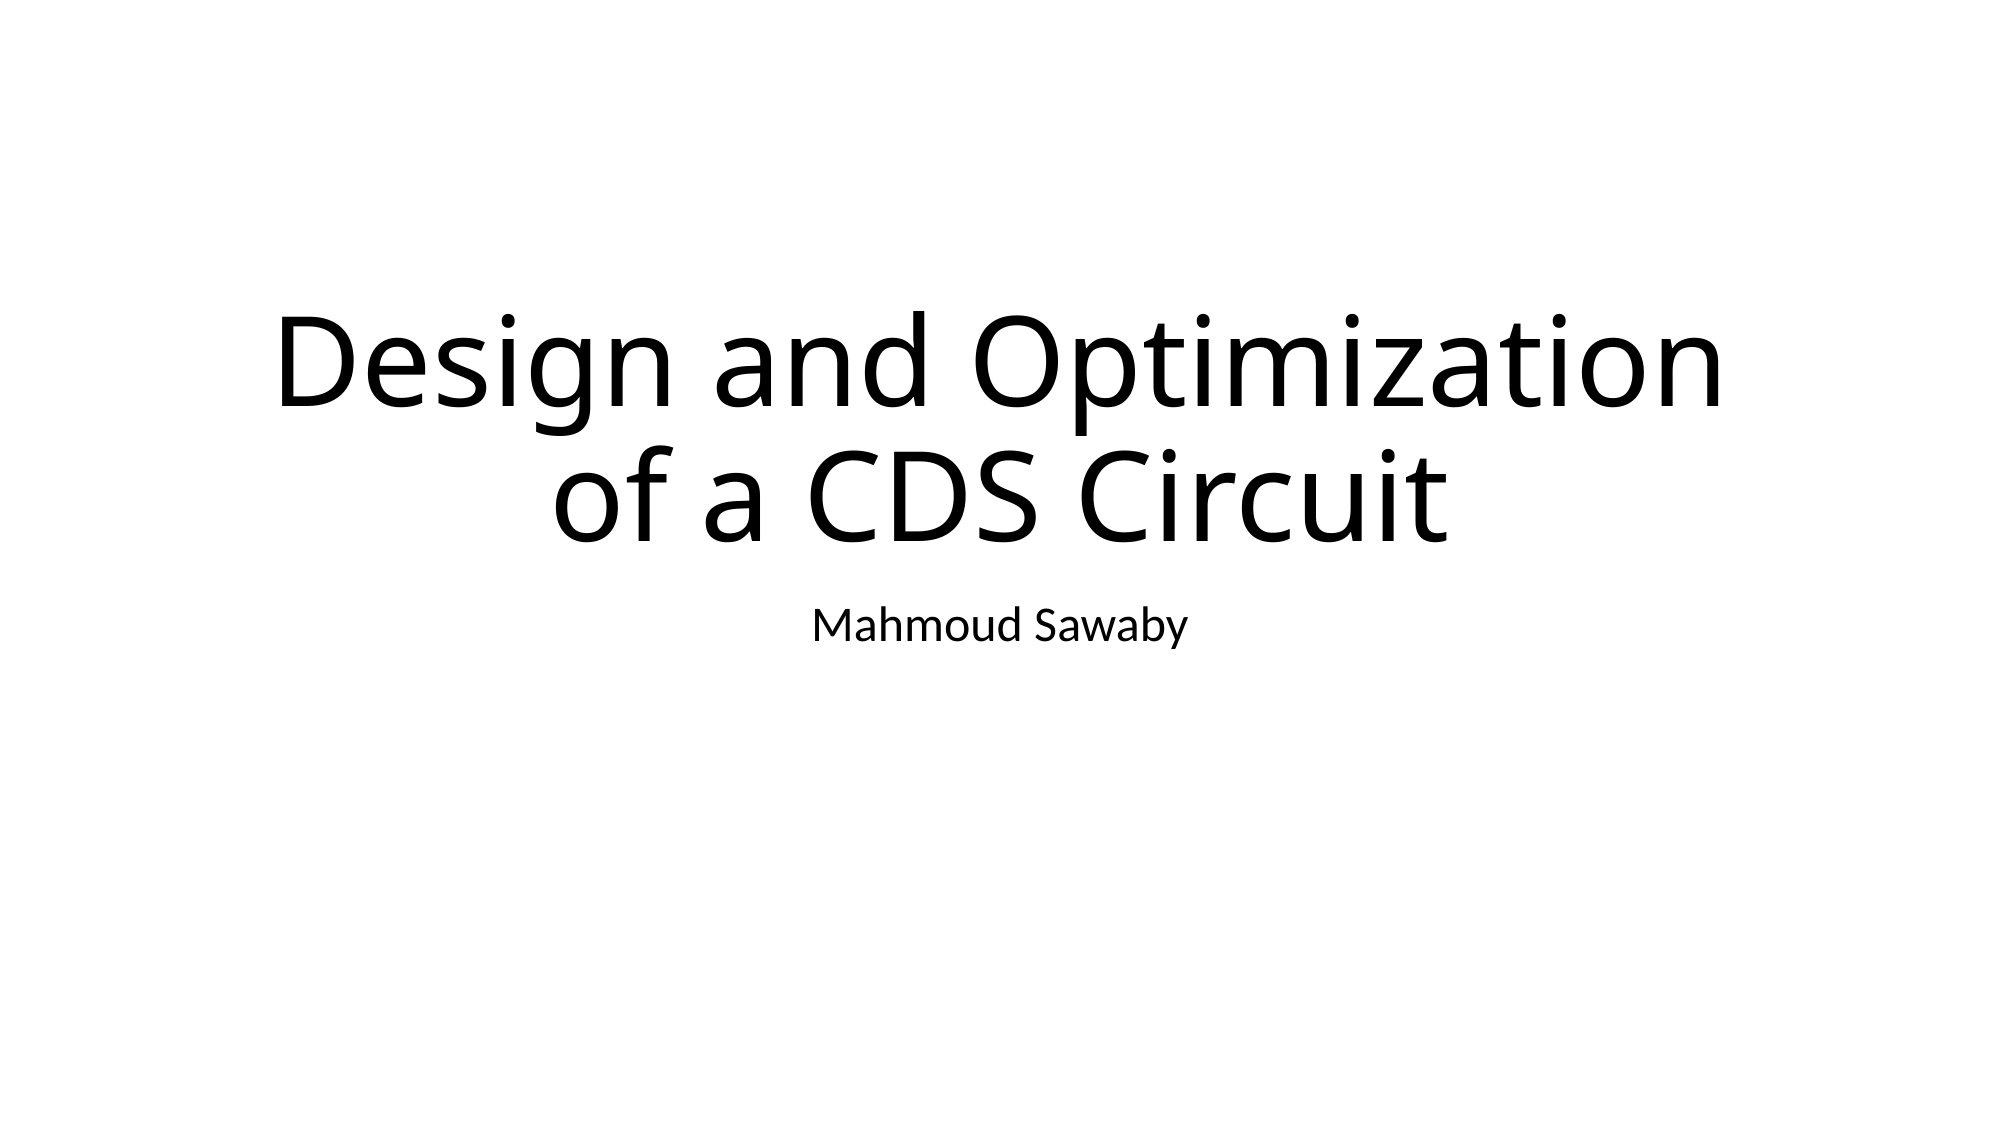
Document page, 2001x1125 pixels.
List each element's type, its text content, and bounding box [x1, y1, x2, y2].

subtitle Mahmoud Sawaby [249, 590, 1750, 863]
title Design and Optimization of a CDS Circuit [249, 184, 1750, 576]
